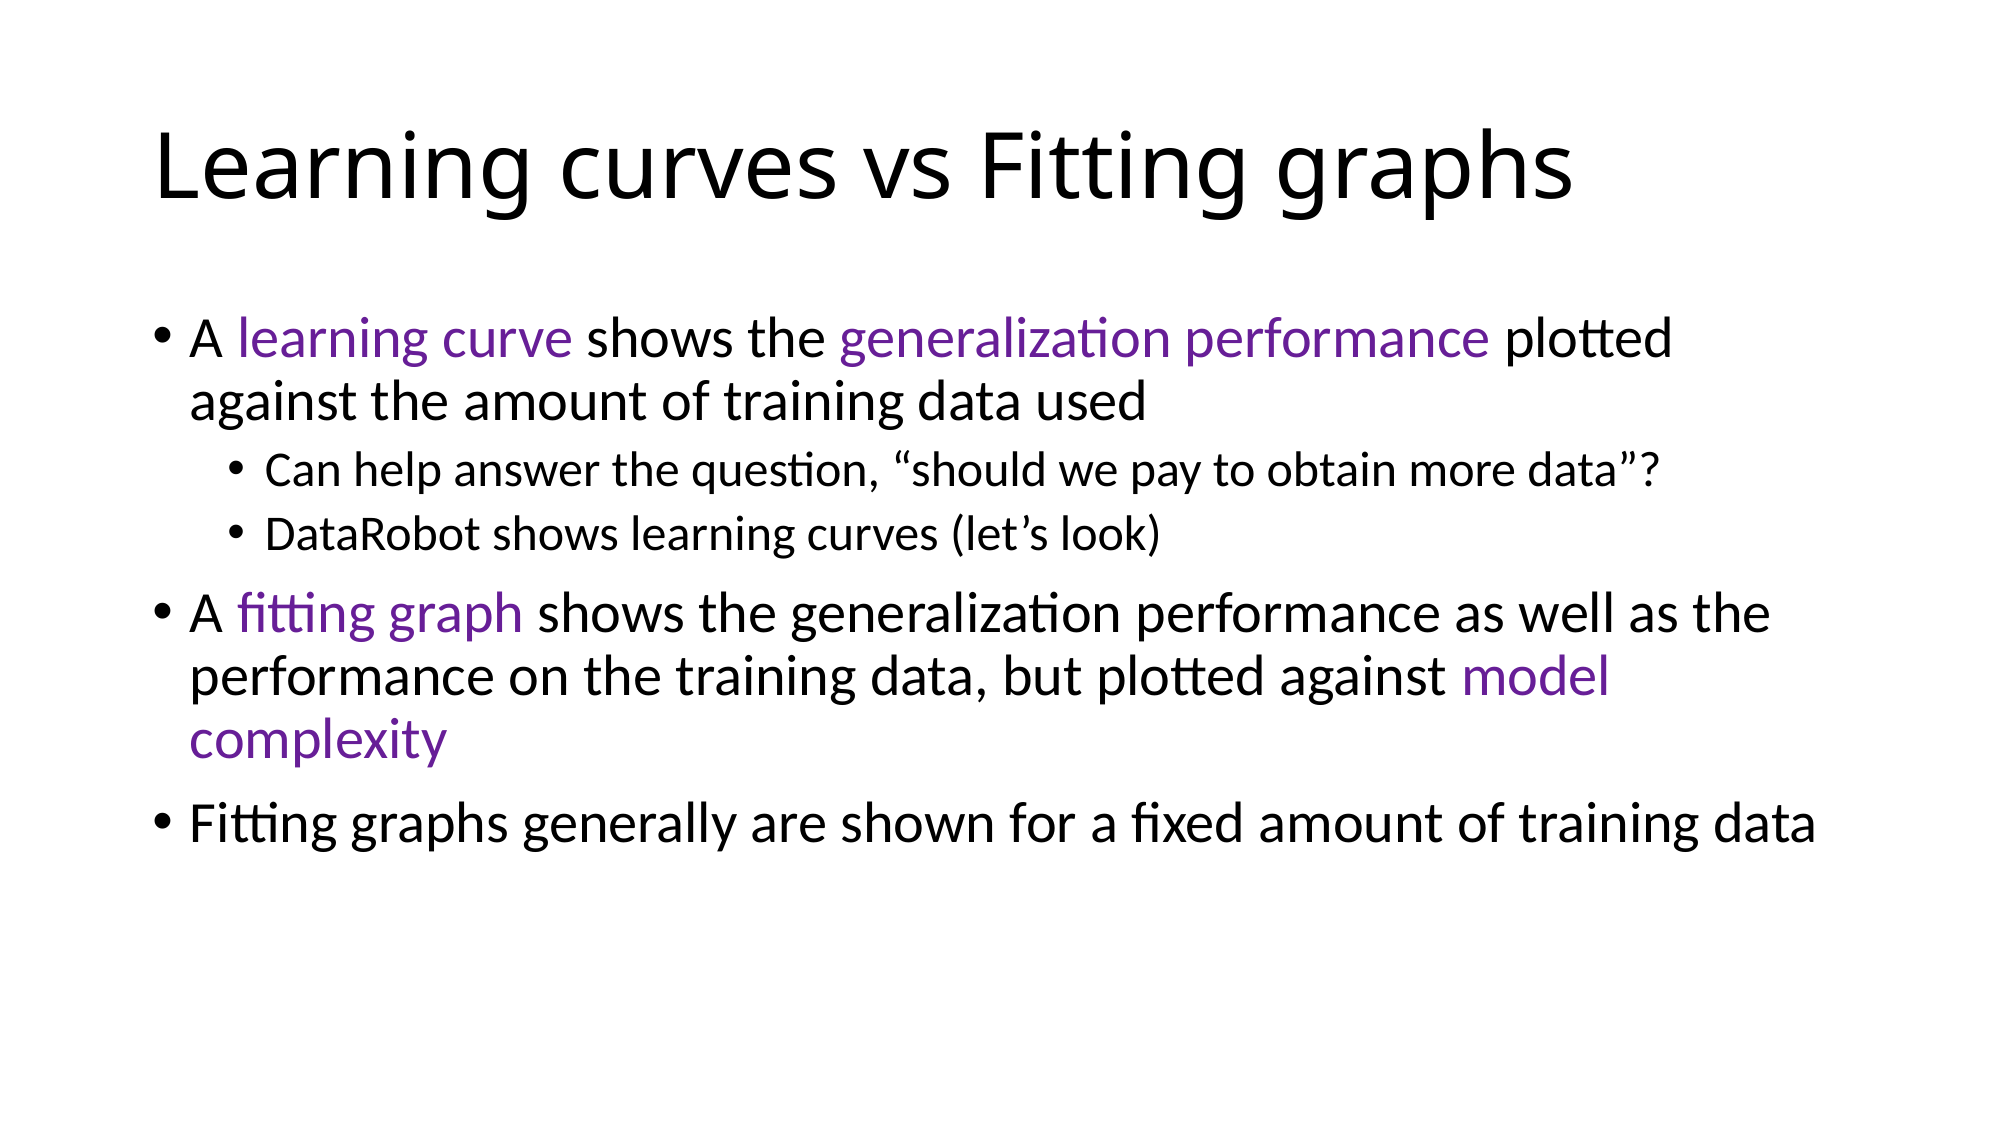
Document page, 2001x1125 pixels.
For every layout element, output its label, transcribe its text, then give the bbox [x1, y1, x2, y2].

title Learning curves vs Fitting graphs [137, 59, 1863, 278]
list A learning curve shows the generalization performance plotted against the amount of training data used Can help answer the question, “should we pay to obtain more data”? DataRobot shows learning curves (let’s look) A fitting graph shows the generalization performance as well as the performance on the training data, but plotted against model complexity Fitting graphs generally are shown for a fixed amount of training data [137, 299, 1863, 1014]
